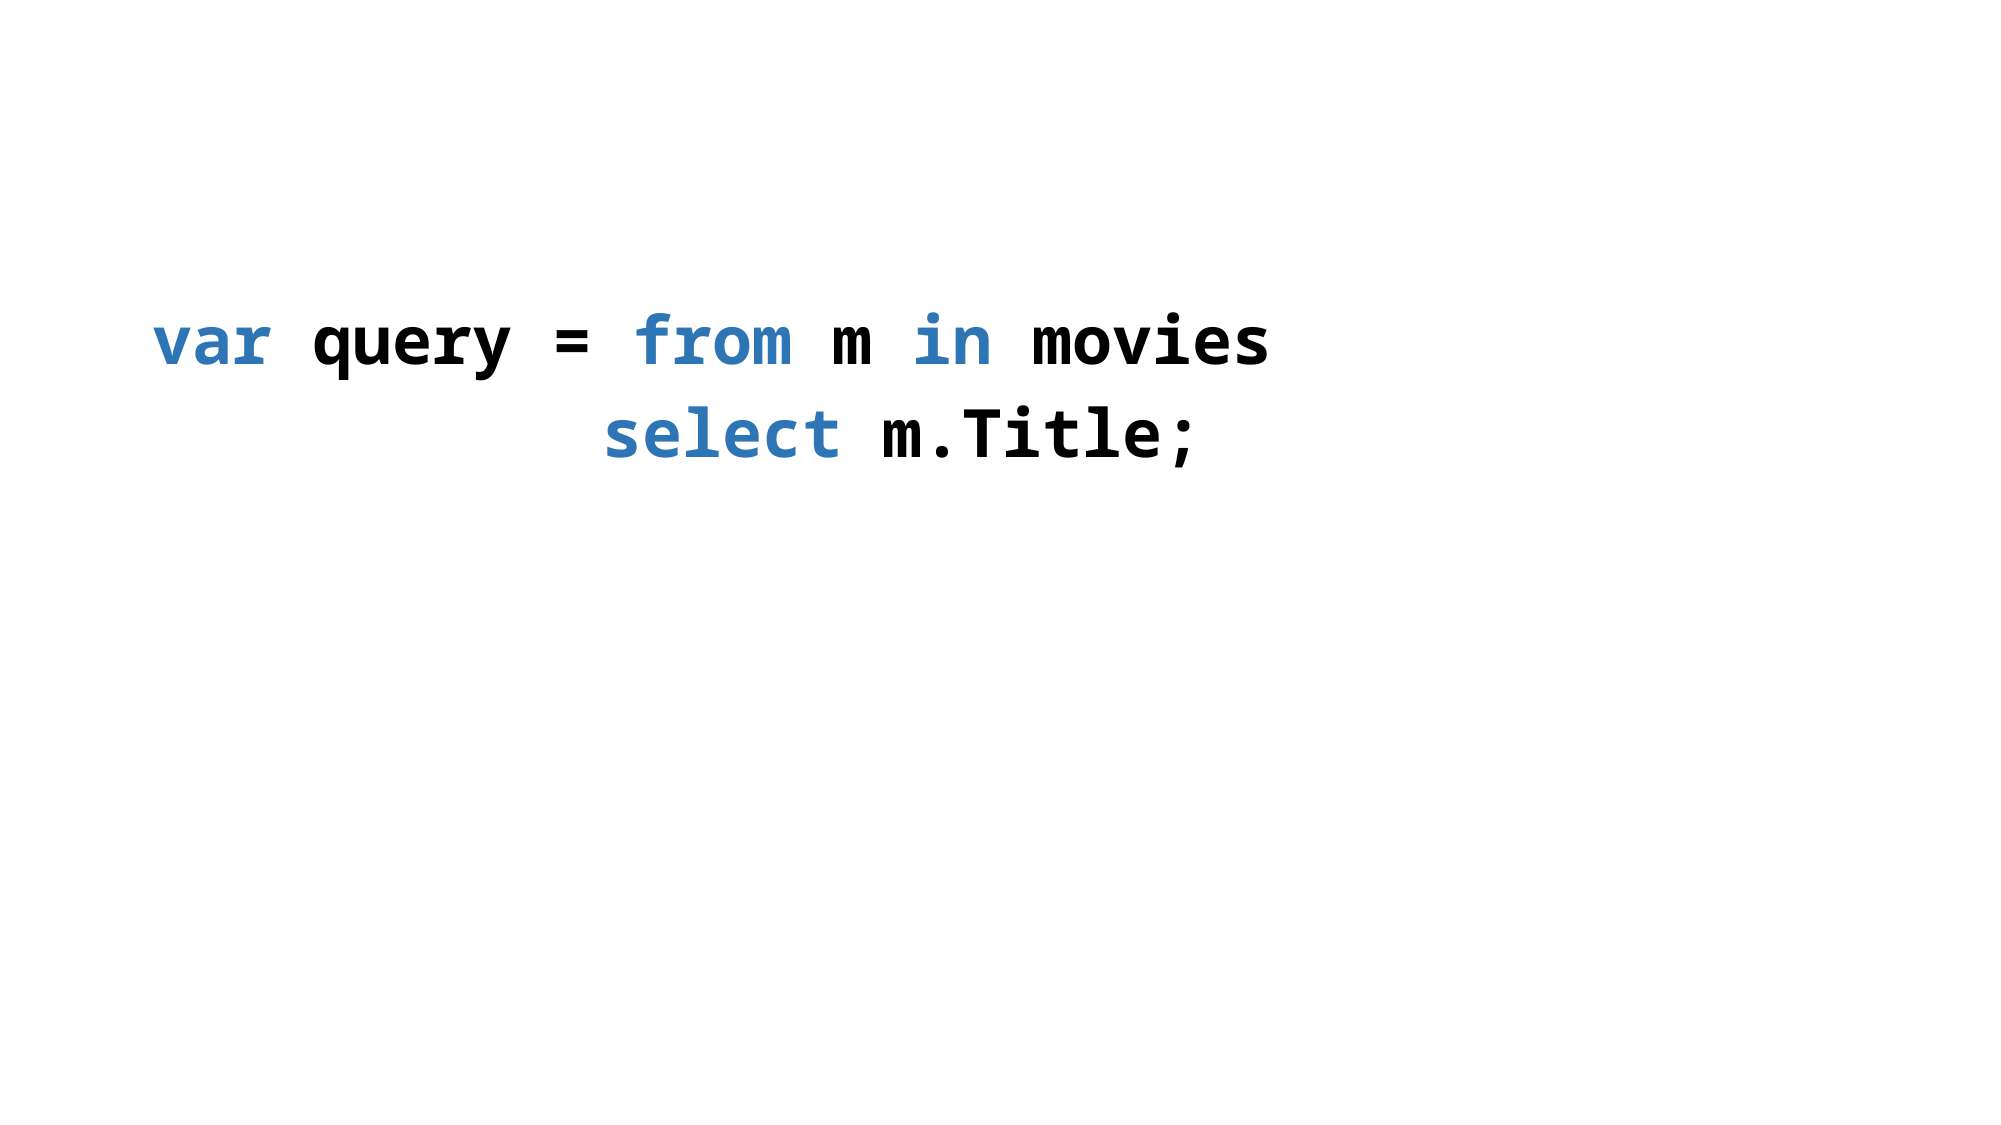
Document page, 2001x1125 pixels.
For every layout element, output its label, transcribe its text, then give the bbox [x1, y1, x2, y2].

list var query = from m in movies select m.Title; [137, 299, 1863, 1014]
